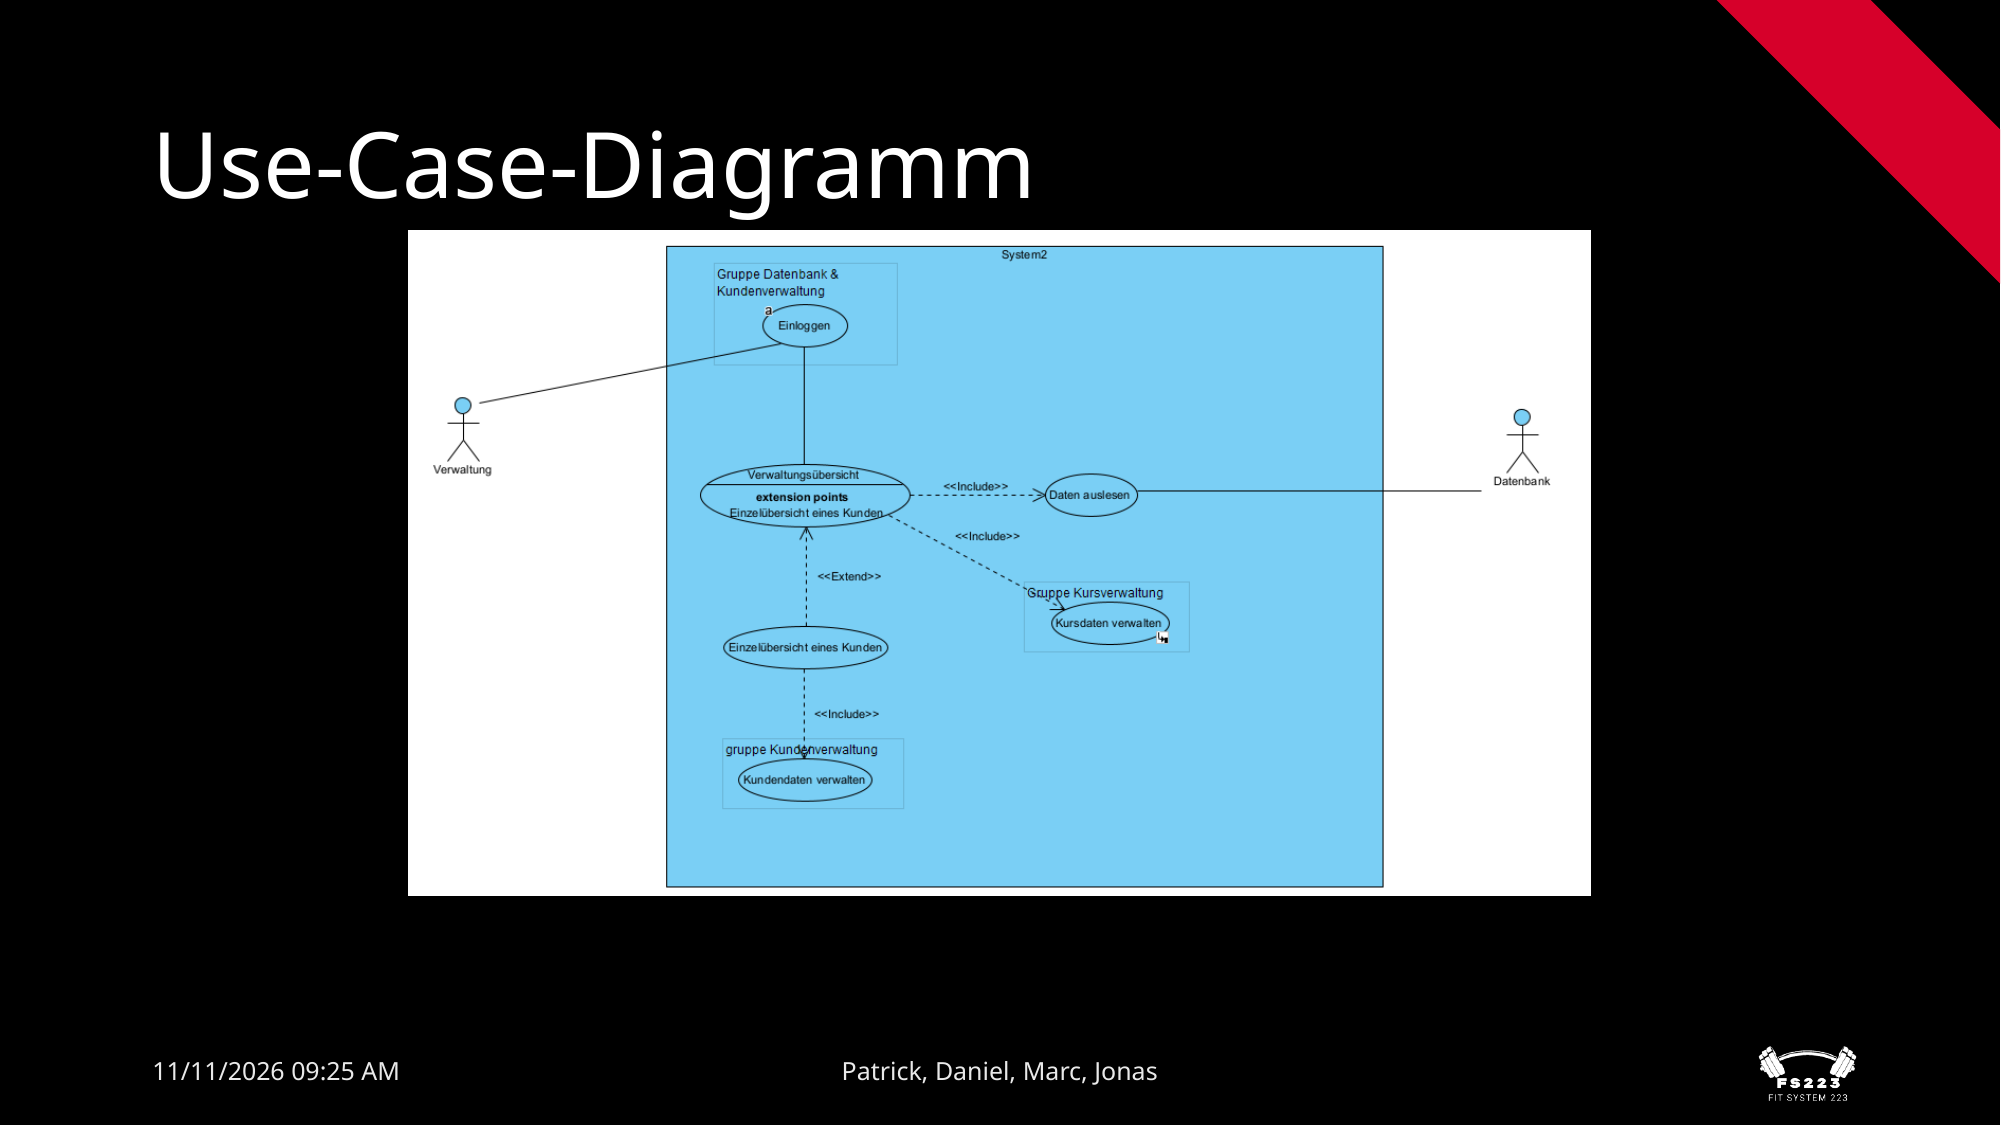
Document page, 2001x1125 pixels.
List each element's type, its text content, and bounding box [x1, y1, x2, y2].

footer Patrick, Daniel, Marc, Jonas [662, 1042, 1338, 1103]
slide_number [137, 1042, 588, 1103]
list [407, 230, 1591, 896]
picture [1753, 1042, 1863, 1103]
title Use-Case-Diagramm [137, 59, 1863, 278]
